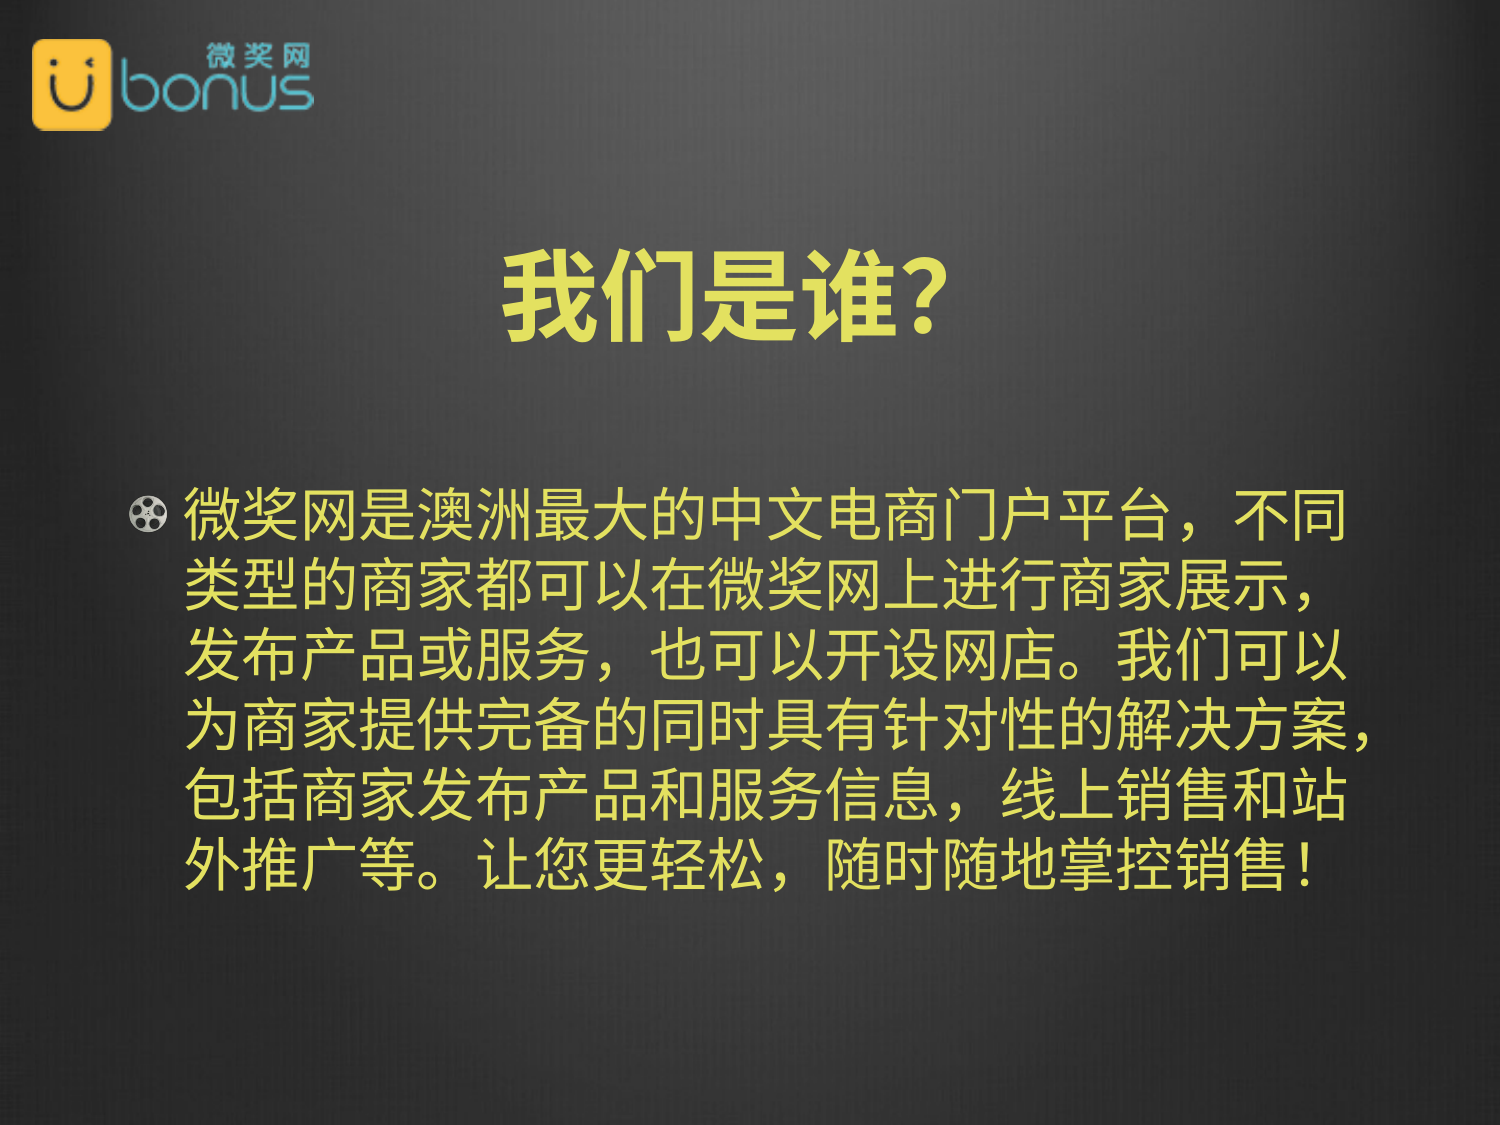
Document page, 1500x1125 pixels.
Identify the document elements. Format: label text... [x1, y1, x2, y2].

title 我们是谁？ [112, 176, 1388, 411]
list 微奖网是澳洲最大的中文电商门户平台，不同类型的商家都可以在微奖网上进行商家展示，发布产品或服务，也可以开设网店。我们可以为商家提供完备的同时具有针对性的解决方案，包括商家发布产品和服务信息，线上销售和站外推广等。让您更轻松，随时随地掌控销售！ [112, 471, 1388, 1125]
picture [32, 39, 314, 131]
picture [127, 493, 169, 534]
